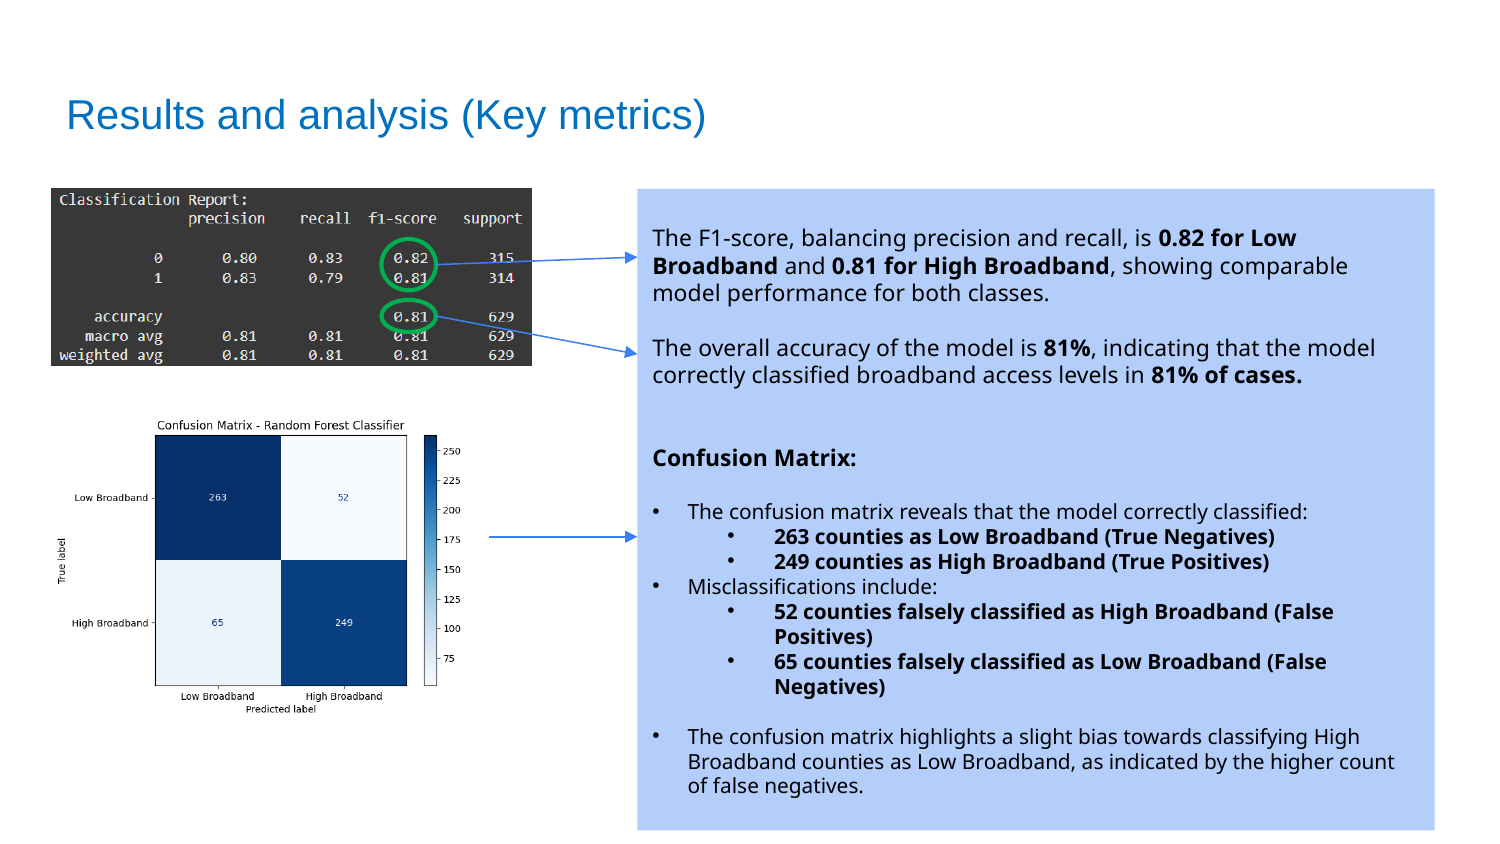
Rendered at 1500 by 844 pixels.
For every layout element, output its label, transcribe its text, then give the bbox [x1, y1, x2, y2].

picture [50, 188, 533, 366]
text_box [435, 256, 638, 265]
text_box The F1-score, balancing precision and recall, is 0.82 for Low Broadband and 0.81 for High Broadband, showing comparable model performance for both classes. The overall accuracy of the model is 81%, indicating that the model correctly classified broadband access levels in 81% of cases. Confusion Matrix: The confusion matrix reveals that the model correctly classified: 263 counties as Low Broadband (True Negatives) 249 counties as High Broadband (True Positives) Misclassifications include: 52 counties falsely classified as High Broadband (False Positives) 65 counties falsely classified as Low Broadband (False Negatives) The confusion matrix highlights a slight bias towards classifying High Broadband counties as Low Broadband, as indicated by the higher count of false negatives. [637, 188, 1435, 831]
picture [50, 412, 467, 722]
title Results and analysis (Key metrics) [51, 72, 1449, 167]
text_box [435, 315, 638, 355]
